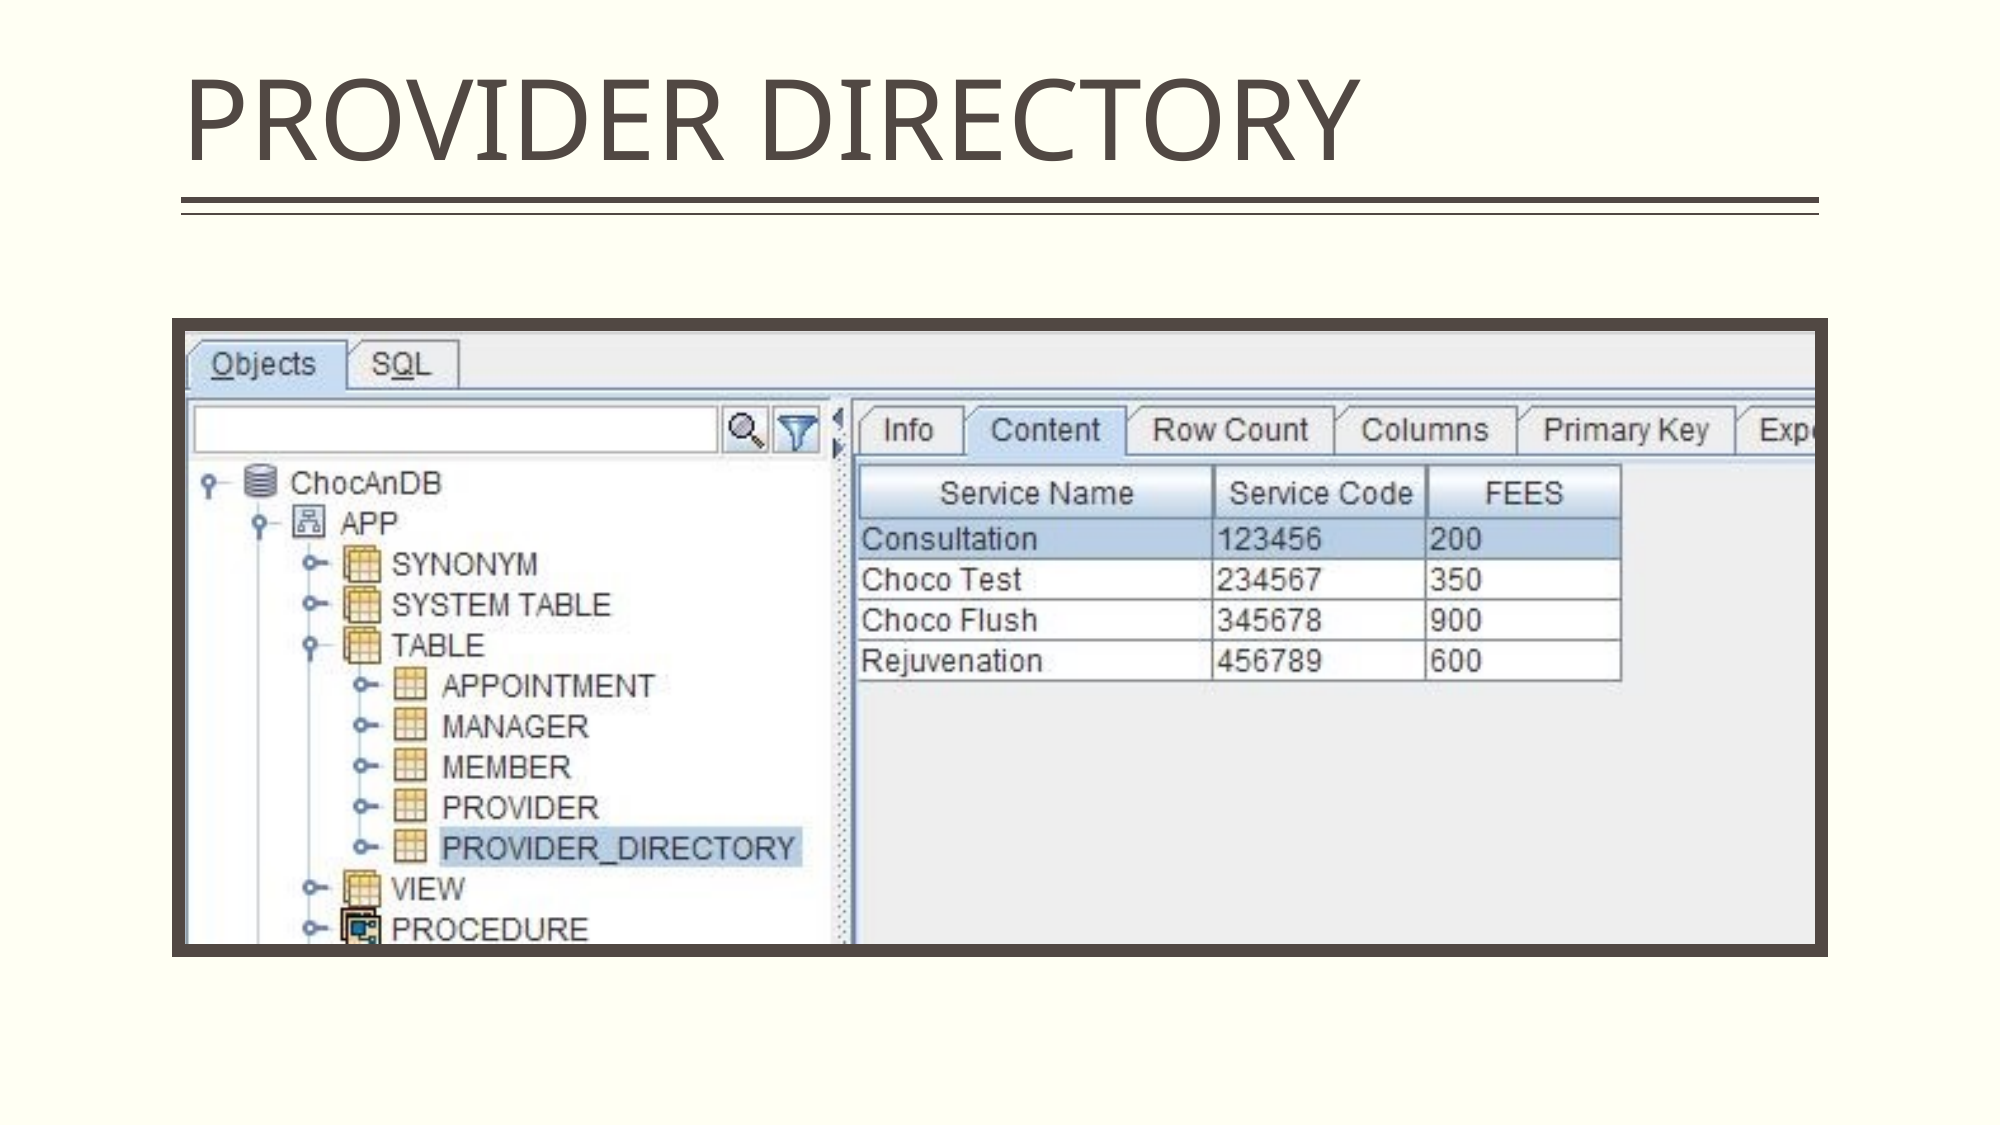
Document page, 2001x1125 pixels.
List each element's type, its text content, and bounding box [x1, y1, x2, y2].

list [184, 330, 1816, 945]
title Provider Directory [181, 12, 1819, 193]
